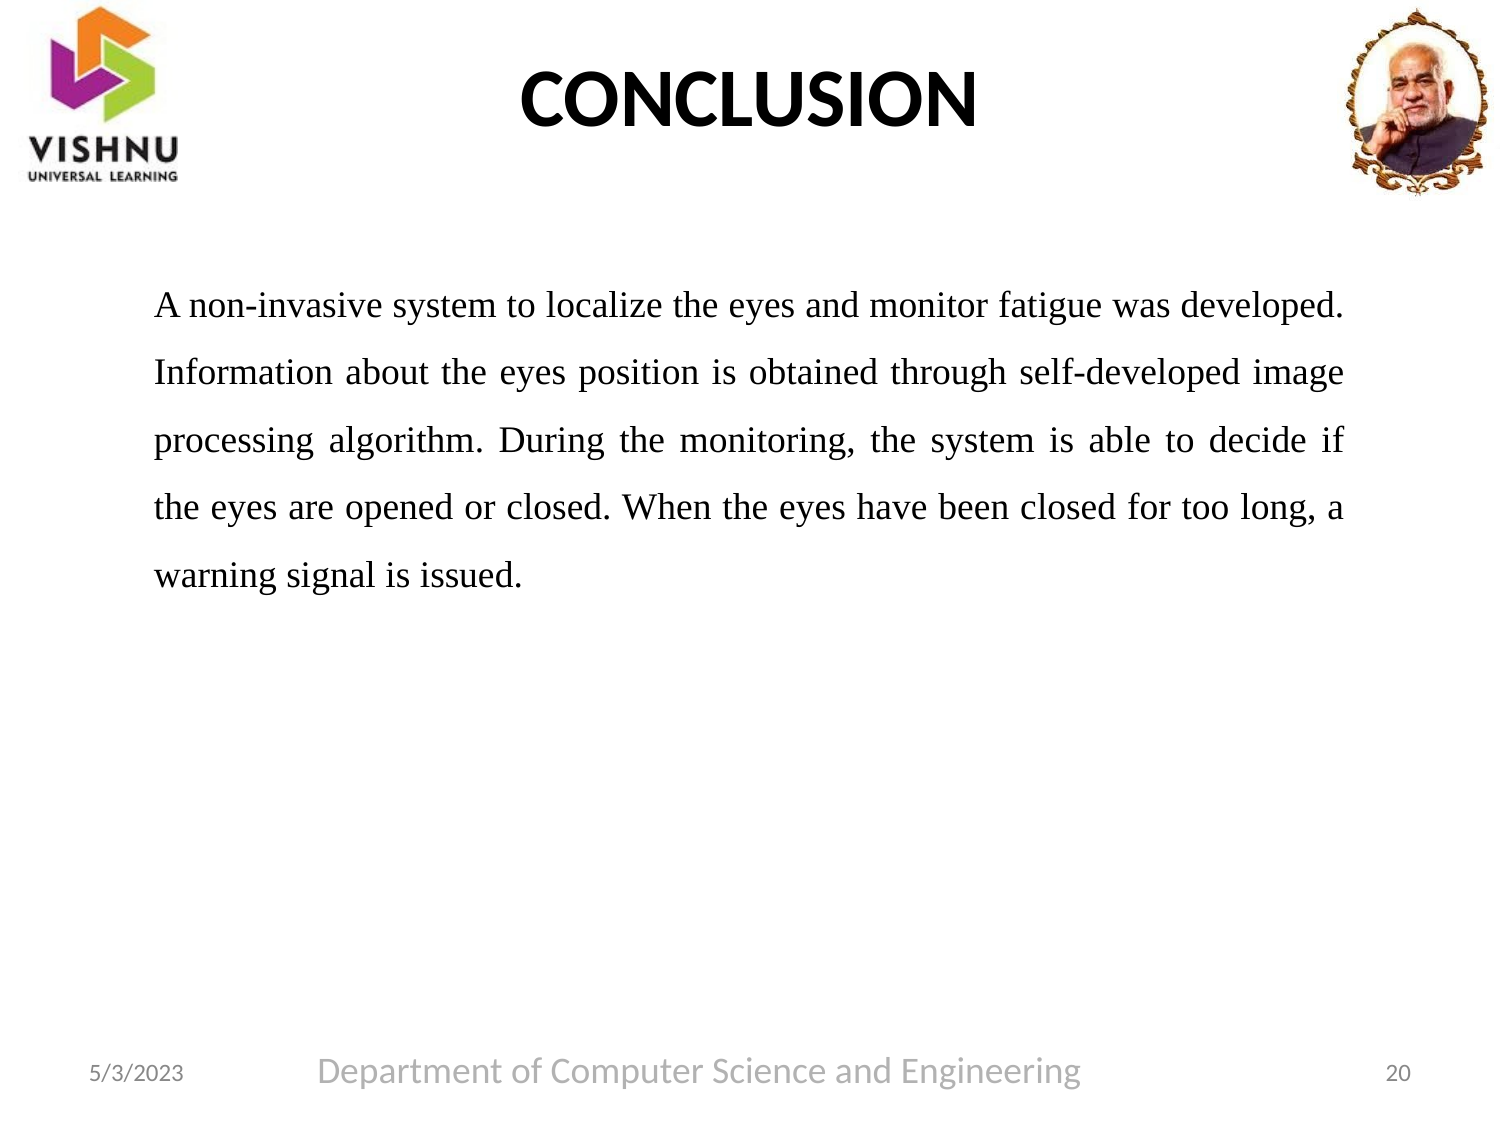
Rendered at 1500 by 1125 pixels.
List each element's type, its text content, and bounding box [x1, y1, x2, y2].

footer Department of Computer Science and Engineering [258, 1046, 1142, 1103]
slide_number 20 [1379, 1060, 1418, 1091]
picture [1337, 0, 1500, 201]
picture [18, 0, 178, 182]
text_box A non-invasive system to localize the eyes and monitor fatigue was developed. Information about the eyes position is obtained through self-developed image processing algorithm. During the monitoring, the system is able to decide if the eyes are opened or closed. When the eyes have been closed for too long, a warning signal is issued. [139, 250, 1361, 603]
title CONCLUSION [424, 43, 1076, 150]
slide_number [86, 1060, 212, 1090]
